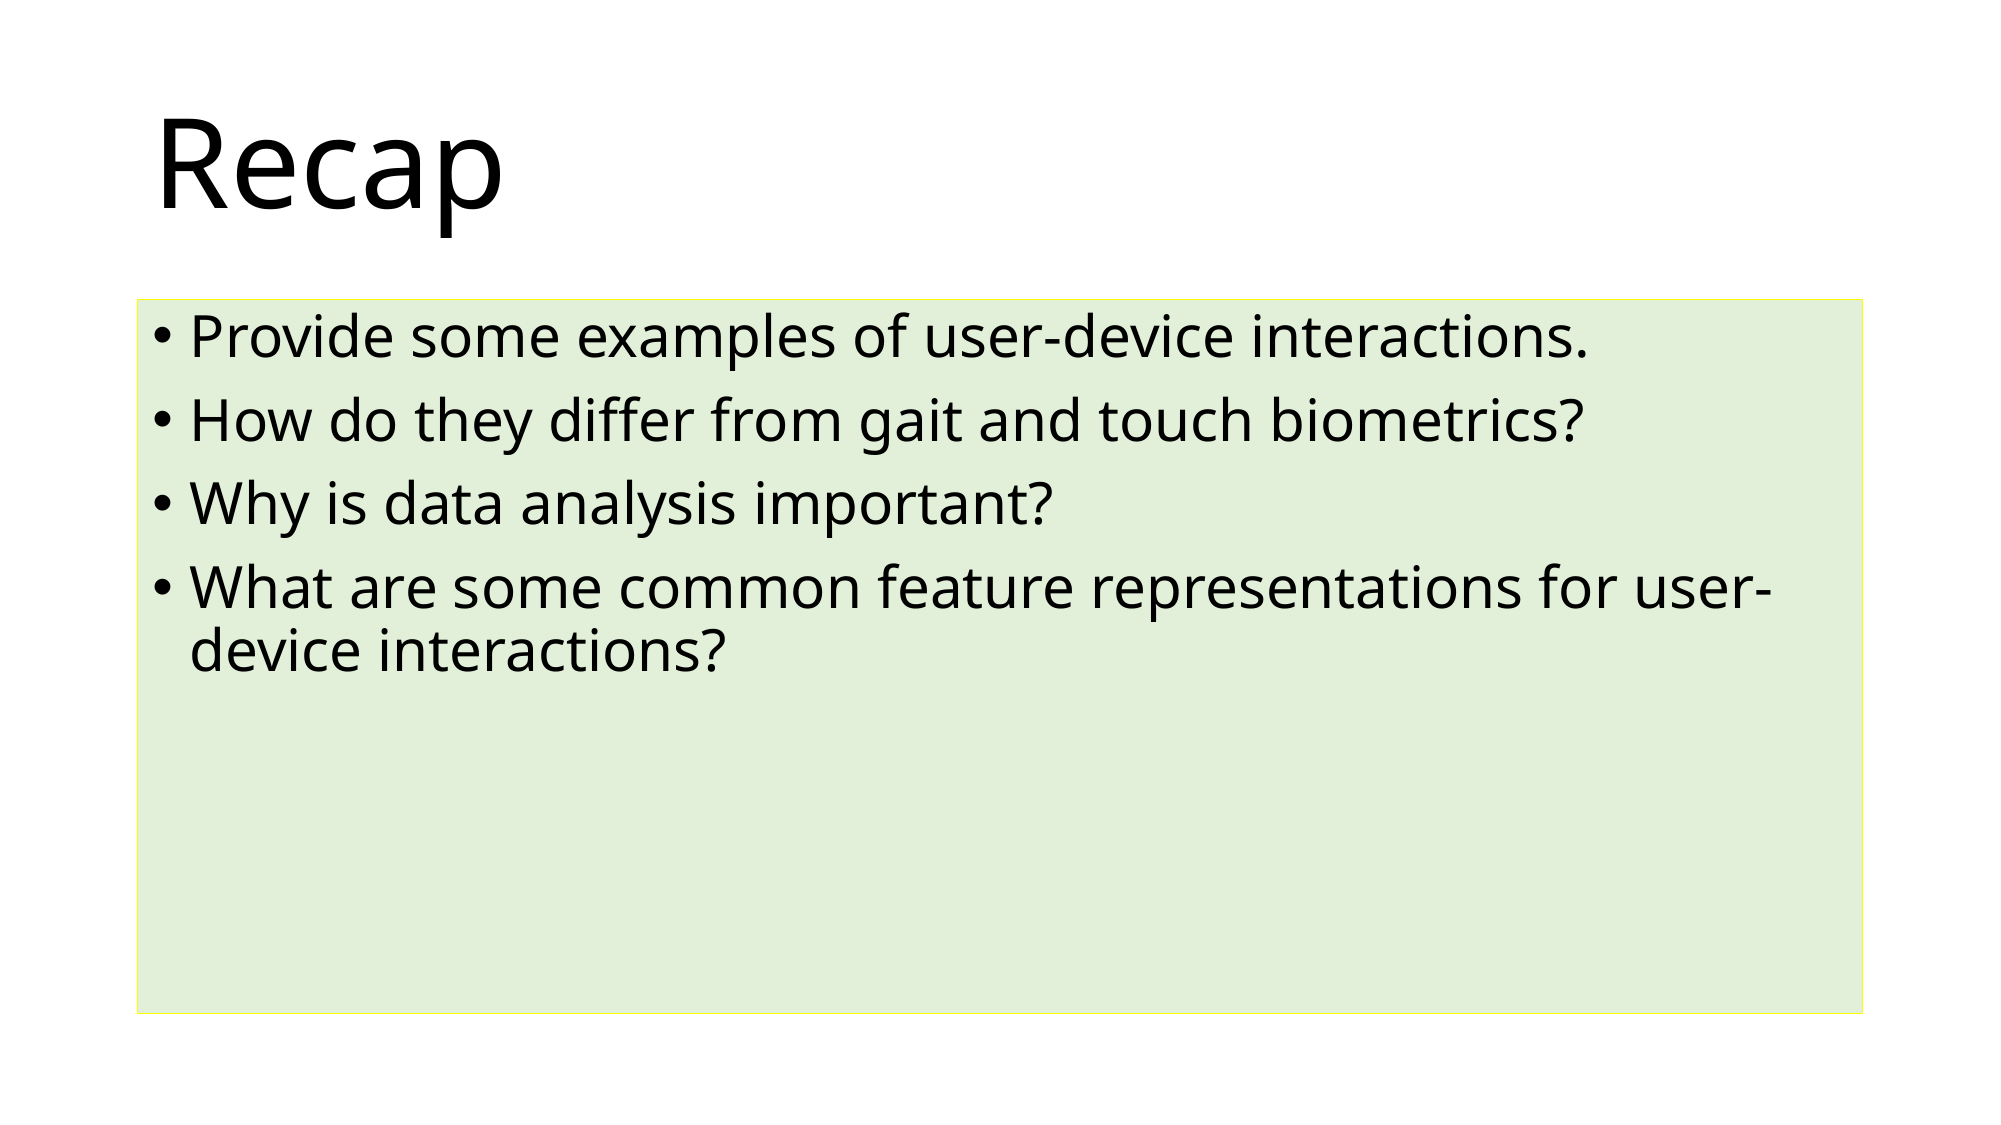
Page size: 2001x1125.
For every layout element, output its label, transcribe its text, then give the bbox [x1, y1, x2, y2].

title Recap [137, 59, 1863, 278]
list Provide some examples of user-device interactions. How do they differ from gait and touch biometrics? Why is data analysis important? What are some common feature representations for user-device interactions? [137, 299, 1863, 1014]
